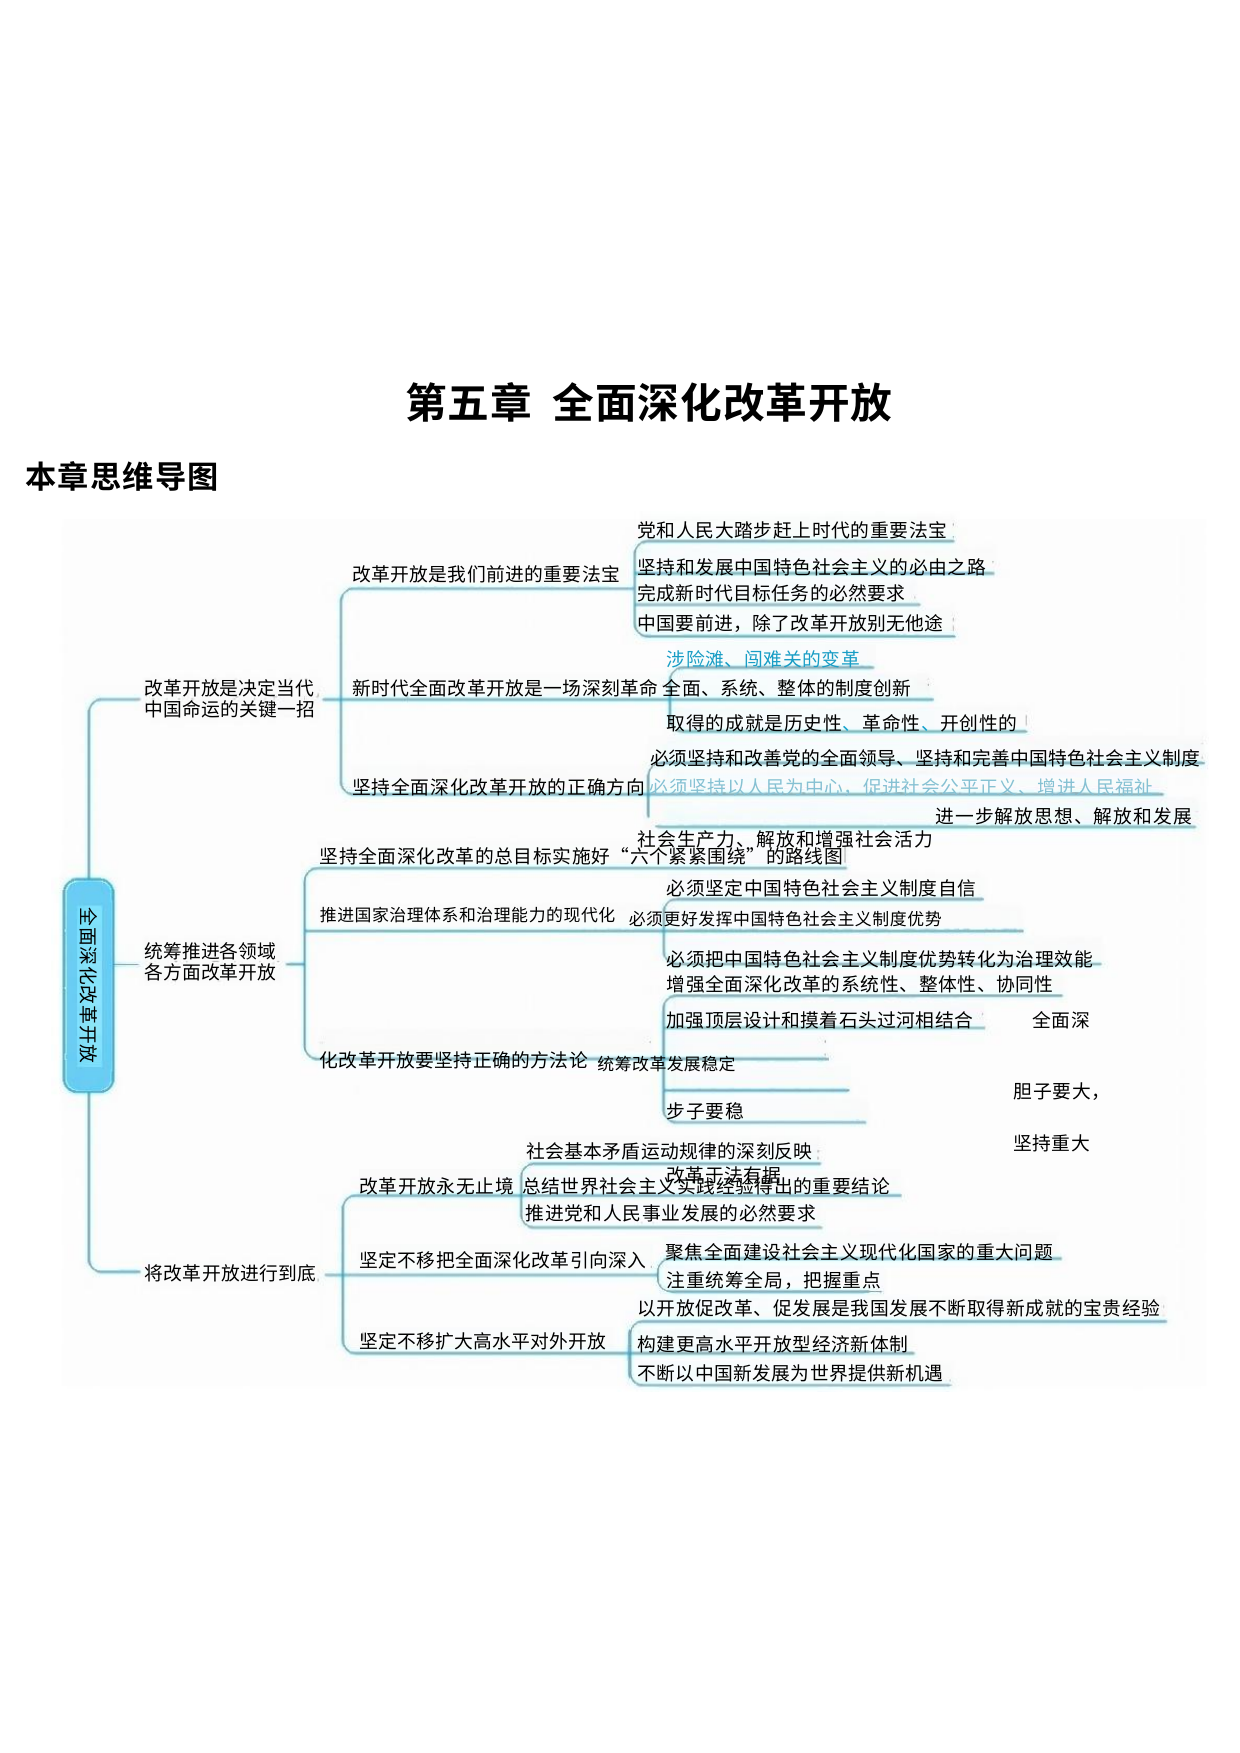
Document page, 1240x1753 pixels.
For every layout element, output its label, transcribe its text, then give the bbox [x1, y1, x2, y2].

picture [50, 511, 1209, 1392]
text_box 第五章 全面深化改革开放 本章思维导图 [23, 377, 893, 499]
